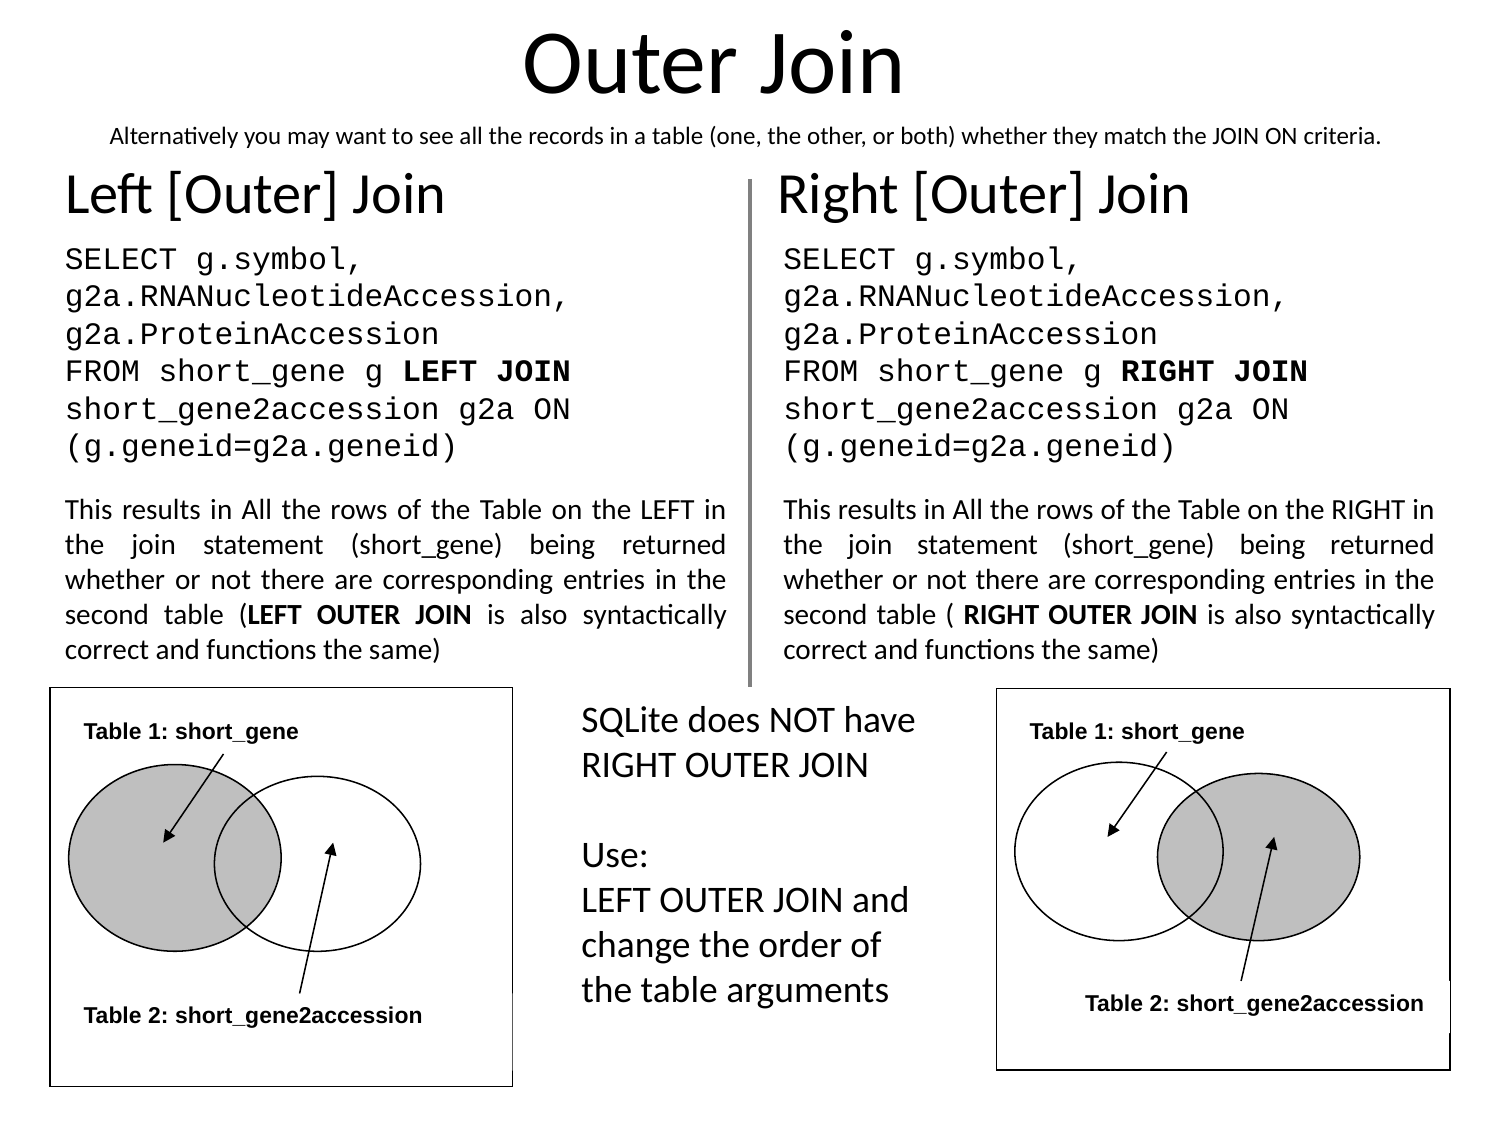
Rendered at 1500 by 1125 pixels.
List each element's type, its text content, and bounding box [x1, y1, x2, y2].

text_box Right [Outer] Join [762, 157, 1252, 255]
text_box Alternatively you may want to see all the records in a table (one, the other, or both) whether they match the JOIN ON criteria. [50, 112, 1450, 157]
text_box Outer Join [72, 1, 1423, 112]
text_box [49, 687, 513, 1087]
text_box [996, 688, 1451, 1071]
title Left [Outer] Join [50, 157, 661, 255]
text_box SELECT g.symbol, g2a.RNANucleotideAccession, g2a.ProteinAccession FROM short_gene g LEFT JOIN short_gene2accession g2a ON (g.geneid=g2a.geneid) This results in All the rows of the Table on the LEFT in the join statement (short_gene) being returned whether or not there are corresponding entries in the second table (LEFT OUTER JOIN is also syntactically correct and functions the same) [49, 230, 742, 723]
text_box SQLite does NOT have RIGHT OUTER JOIN Use: LEFT OUTER JOIN and change the order of the table arguments [566, 687, 950, 1018]
text_box SELECT g.symbol, g2a.RNANucleotideAccession, g2a.ProteinAccession FROM short_gene g RIGHT JOIN short_gene2accession g2a ON (g.geneid=g2a.geneid) This results in All the rows of the Table on the RIGHT in the join statement (short_gene) being returned whether or not there are corresponding entries in the second table ( RIGHT OUTER JOIN is also syntactically correct and functions the same) [768, 230, 1450, 723]
